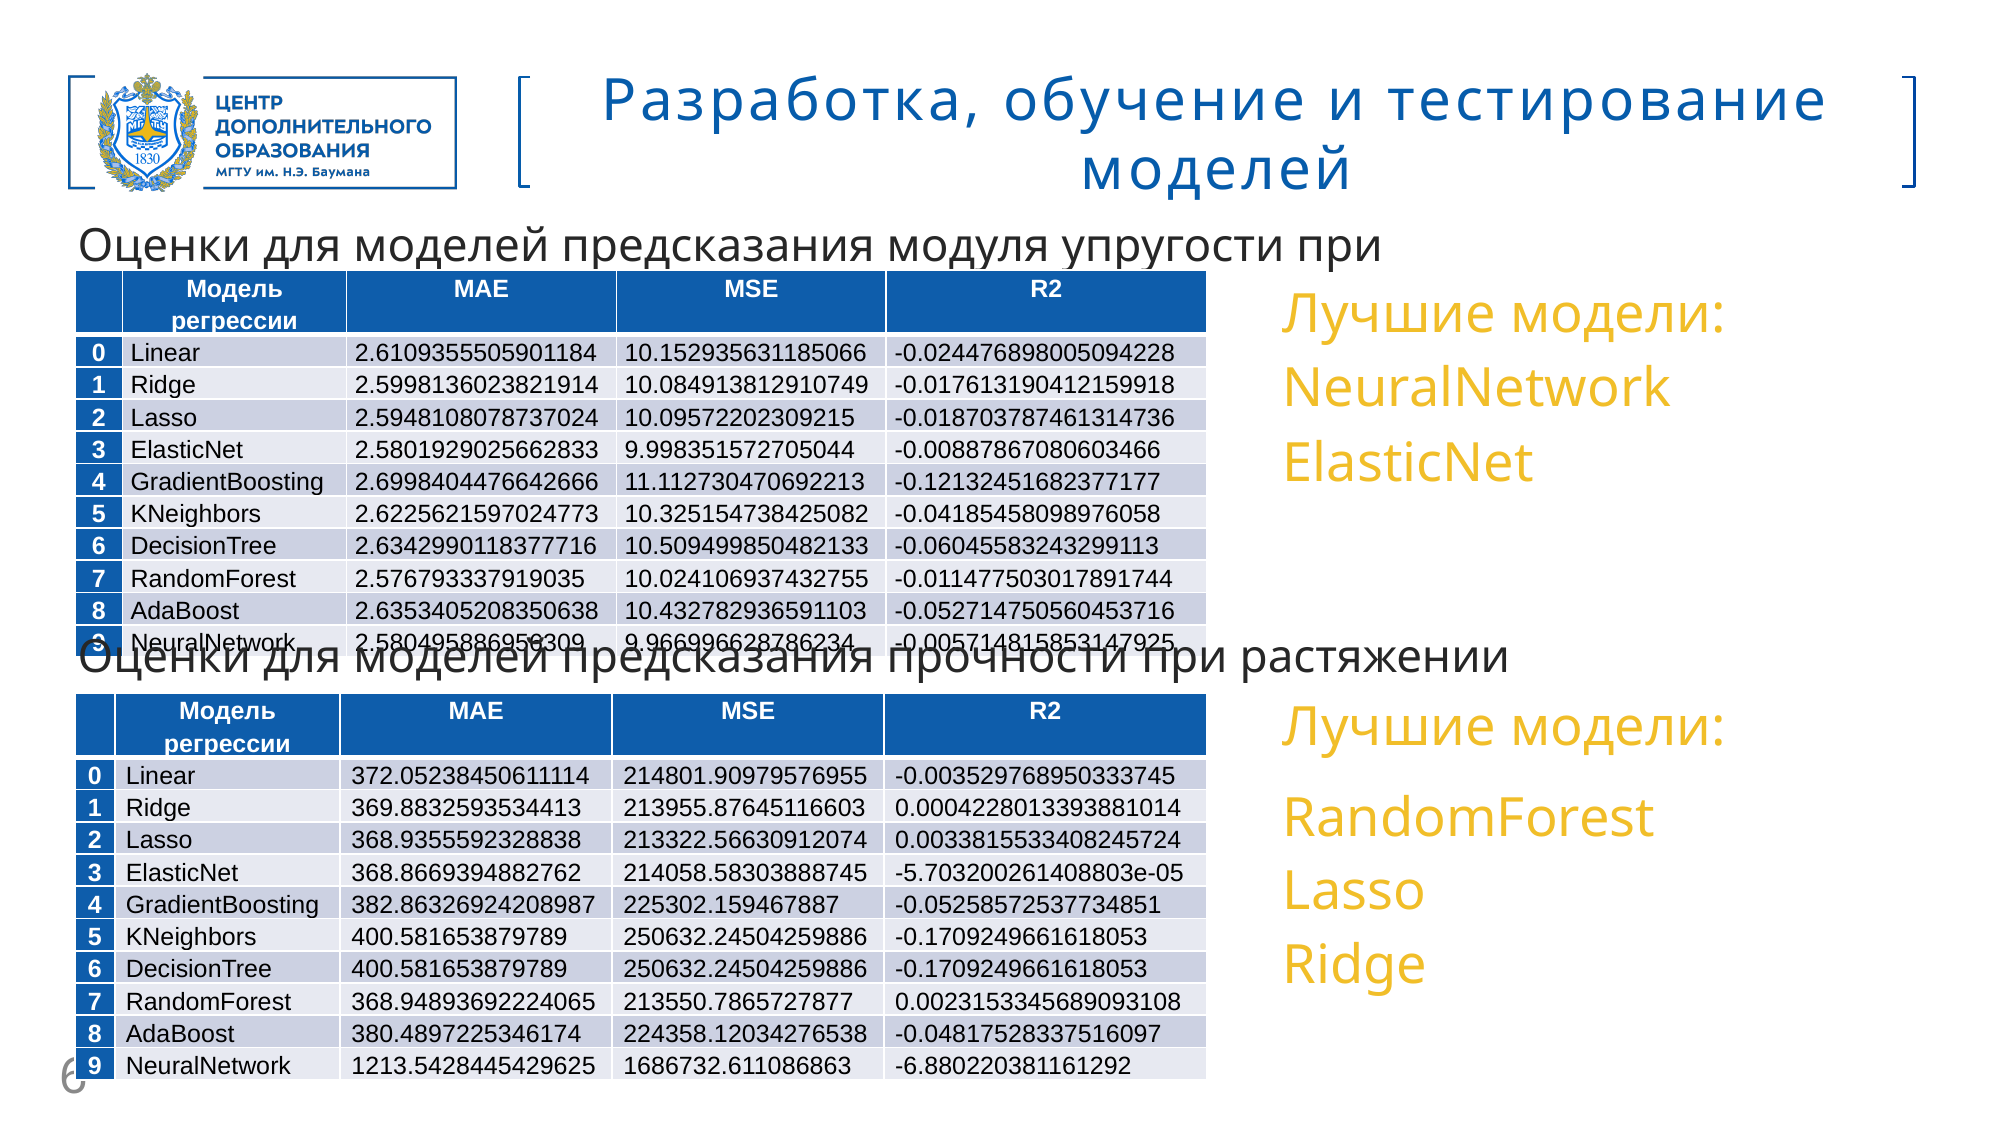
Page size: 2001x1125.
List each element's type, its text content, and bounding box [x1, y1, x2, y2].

text_box Лучшие модели: RandomForest Lasso Ridge [1230, 690, 1966, 1048]
table_cell 3 [76, 432, 122, 463]
table_cell -0.018703787461314736 [887, 400, 1206, 430]
table_header Модель регрессии [123, 271, 346, 332]
table_cell Linear [116, 760, 339, 789]
table_header R2 [887, 271, 1206, 332]
table_cell -0.024476898005094228 [887, 337, 1206, 366]
text_box Лучшие модели: NeuralNetwork ElasticNet [1230, 278, 1966, 540]
table_cell 400.581653879789 [341, 919, 611, 950]
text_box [519, 76, 1915, 187]
table_cell 2.6225621597024773 [347, 497, 616, 527]
table_cell 368.8669394882762 [341, 855, 611, 885]
table_cell -0.12132451682377177 [887, 464, 1206, 495]
table_cell 213550.7865727877 [613, 984, 883, 1014]
table_header MAE [341, 698, 611, 755]
table_cell 214058.58303888745 [613, 855, 883, 885]
table_cell DecisionTree [123, 529, 346, 559]
table_header [76, 698, 114, 755]
table_cell 0 [76, 337, 122, 366]
table_cell 2.5801929025662833 [347, 432, 616, 463]
table_cell 1213.5428445429625 [341, 1048, 611, 1079]
table_cell 10.432782936591103 [617, 593, 885, 624]
table_cell -0.04817528337516097 [885, 1016, 1206, 1047]
table_cell -6.880220381161292 [885, 1048, 1206, 1079]
table_cell DecisionTree [116, 952, 339, 982]
table_cell AdaBoost [116, 1016, 339, 1047]
table_cell 2.6342990118377716 [347, 529, 616, 559]
table_cell -0.05258572537734851 [885, 887, 1206, 918]
table_cell 368.9355592328838 [341, 823, 611, 853]
table_header MSE [617, 271, 885, 332]
table_cell 0.0033815533408245724 [885, 823, 1206, 853]
table_cell 2.6998404476642666 [347, 464, 616, 495]
table_cell KNeighbors [116, 919, 339, 950]
table_cell 10.152935631185066 [617, 337, 885, 366]
table_header MSE [613, 698, 883, 755]
table_cell 0.0023153345689093108 [885, 984, 1206, 1014]
table_cell 213955.87645116603 [613, 790, 883, 821]
table_cell Lasso [123, 400, 346, 430]
table_cell 225302.159467887 [613, 887, 883, 918]
table_cell Linear [123, 337, 346, 366]
table_cell 0.0004228013393881014 [885, 790, 1206, 821]
table_header R2 [885, 698, 1206, 755]
table_cell 7 [76, 984, 114, 1014]
table_cell GradientBoosting [123, 464, 346, 495]
table_cell 368.94893692224065 [341, 984, 611, 1014]
table_cell 10.084913812910749 [617, 368, 885, 398]
table_cell 214801.90979576955 [613, 760, 883, 789]
table_cell 250632.24504259886 [613, 952, 883, 982]
table_cell 4 [76, 887, 114, 918]
table_cell 6 [76, 529, 122, 559]
table_cell 2 [76, 823, 114, 853]
table_cell -0.017613190412159918 [887, 368, 1206, 398]
table_cell -0.011477503017891744 [887, 561, 1206, 592]
table_cell 7 [76, 561, 122, 592]
table_cell KNeighbors [123, 497, 346, 527]
table_cell 6 [76, 952, 114, 982]
table_cell RandomForest [116, 984, 339, 1014]
table_cell 9.998351572705044 [617, 432, 885, 463]
table_cell 10.024106937432755 [617, 561, 885, 592]
table_cell 8 [76, 1016, 114, 1047]
table_cell GradientBoosting [116, 887, 339, 918]
table_cell -0.00887867080603466 [887, 432, 1206, 463]
table_cell ElasticNet [116, 855, 339, 885]
table_cell 5 [76, 497, 122, 527]
text_box Оценки для моделей предсказания модуля упругости при растяжении [65, 215, 1672, 287]
table_cell -0.06045583243299113 [887, 529, 1206, 559]
table_cell 1686732.611086863 [613, 1048, 883, 1079]
table_cell 2 [76, 400, 122, 430]
table_cell 10.509499850482133 [617, 529, 885, 559]
table_cell ElasticNet [123, 432, 346, 463]
table_cell 213322.56630912074 [613, 823, 883, 853]
table_cell -0.003529768950333745 [885, 760, 1206, 789]
table_cell RandomForest [123, 561, 346, 592]
table_header Модель регрессии [116, 698, 339, 755]
table_header [76, 271, 122, 332]
text_box Оценки для моделей предсказания прочности при растяжении [65, 626, 1672, 698]
table_cell 2.6353405208350638 [347, 593, 616, 624]
table_cell -0.052714750560453716 [887, 593, 1206, 624]
table_cell 2.5948108078737024 [347, 400, 616, 430]
table_cell -5.703200261408803e-05 [885, 855, 1206, 885]
table_cell 369.8832593534413 [341, 790, 611, 821]
slide_number 6 [44, 1055, 139, 1101]
table_cell 9 [76, 1048, 114, 1079]
table_cell 2.6109355505901184 [347, 337, 616, 366]
table_cell Ridge [116, 790, 339, 821]
table_cell 382.86326924208987 [341, 887, 611, 918]
table_cell -0.1709249661618053 [885, 952, 1206, 982]
table_cell 10.09572202309215 [617, 400, 885, 430]
table_cell 11.112730470692213 [617, 464, 885, 495]
picture [68, 73, 457, 192]
table_cell AdaBoost [123, 593, 346, 624]
table_cell 224358.12034276538 [613, 1016, 883, 1047]
table_cell NeuralNetwork [116, 1048, 339, 1079]
table_cell 380.4897225346174 [341, 1016, 611, 1047]
table_cell 372.05238450611114 [341, 760, 611, 789]
table_header MAE [347, 271, 616, 332]
table_cell Ridge [123, 368, 346, 398]
table_cell 3 [76, 855, 114, 885]
table_cell 2.5998136023821914 [347, 368, 616, 398]
table_cell 2.576793337919035 [347, 561, 616, 592]
table_cell 250632.24504259886 [613, 919, 883, 950]
table_cell 1 [76, 368, 122, 398]
table_cell 10.325154738425082 [617, 497, 885, 527]
table_cell 0 [76, 760, 114, 789]
table_cell 8 [76, 593, 122, 624]
table_cell 400.581653879789 [341, 952, 611, 982]
table_cell 5 [76, 919, 114, 950]
table_cell -0.1709249661618053 [885, 919, 1206, 950]
table_cell 1 [76, 790, 114, 821]
table_cell 4 [76, 464, 122, 495]
table_cell -0.04185458098976058 [887, 497, 1206, 527]
table_cell Lasso [116, 823, 339, 853]
